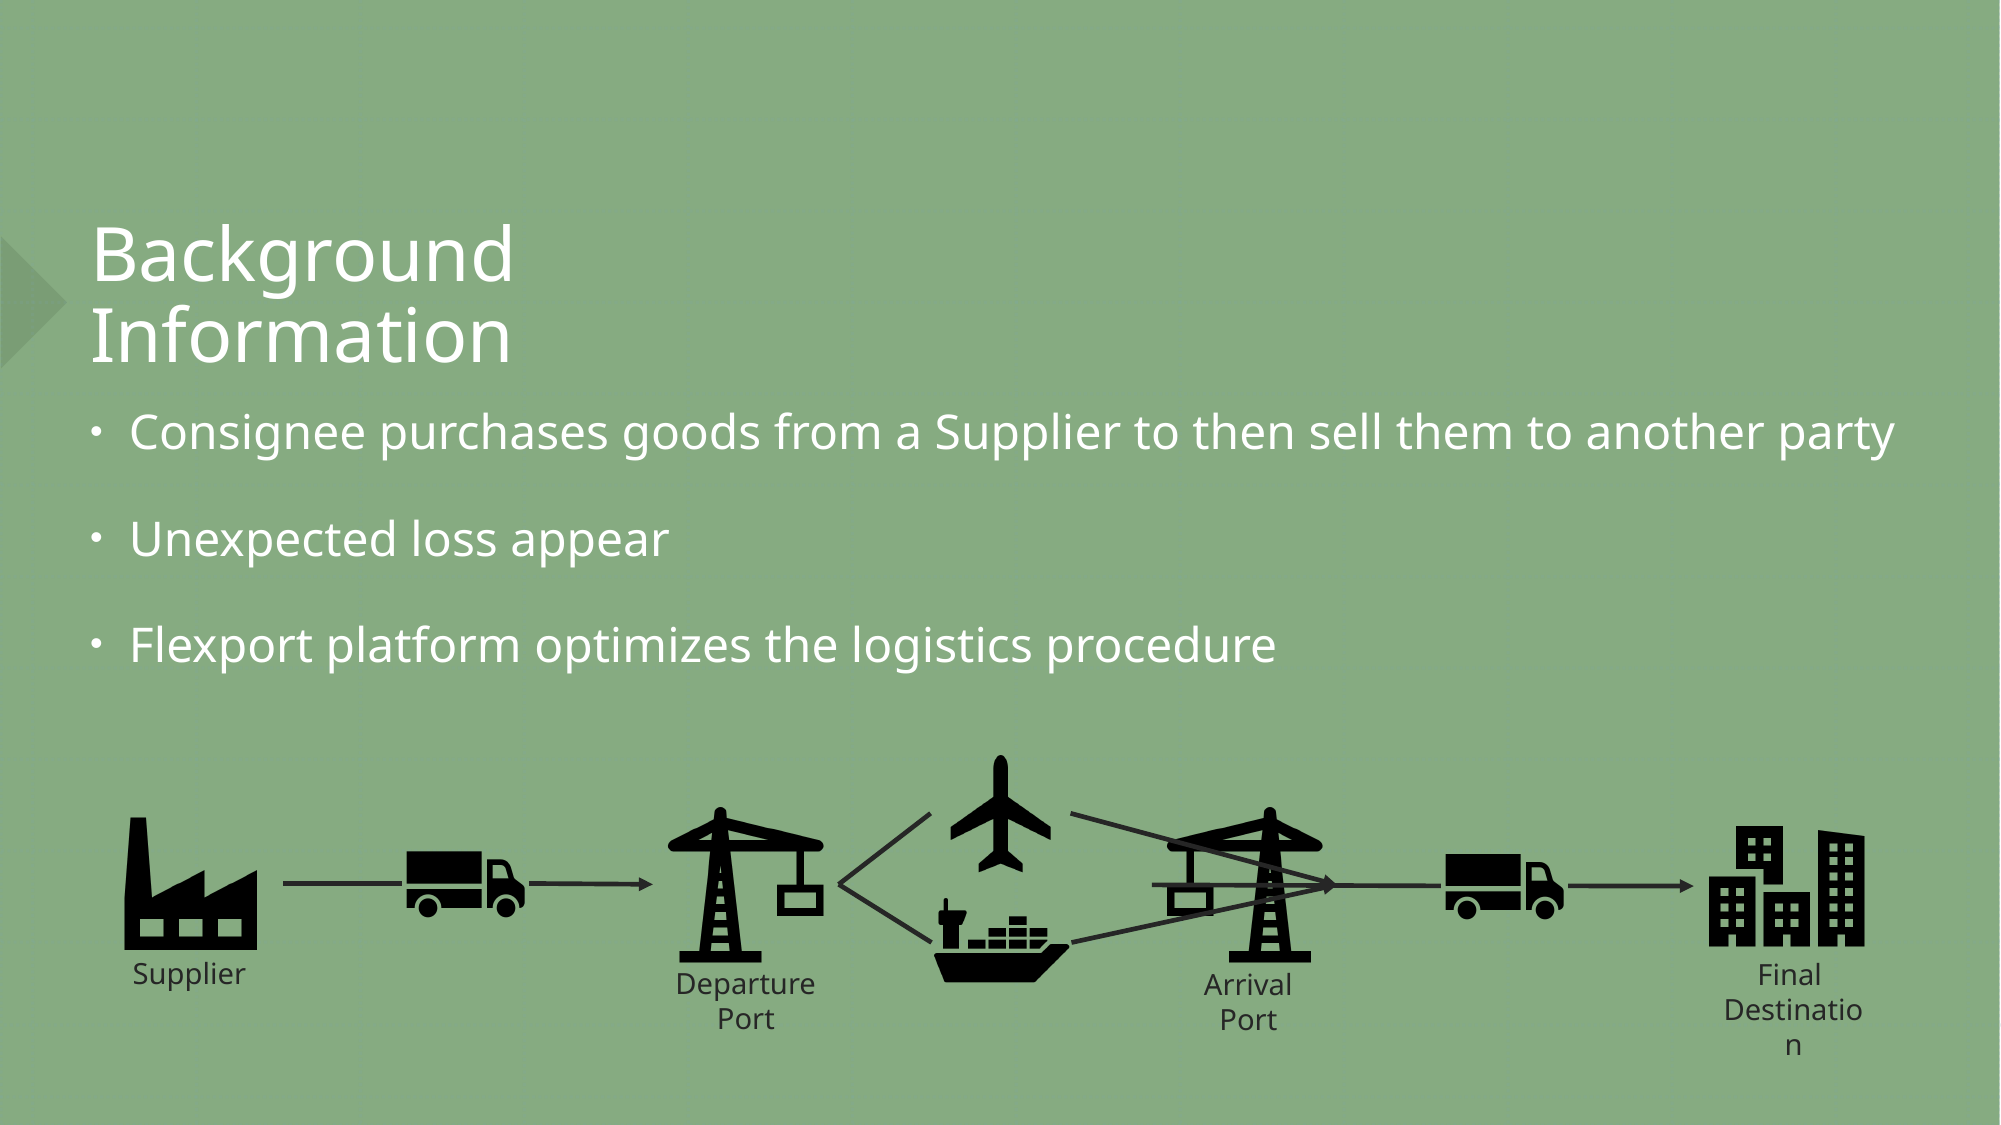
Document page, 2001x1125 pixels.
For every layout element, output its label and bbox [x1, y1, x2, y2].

text_box [838, 813, 931, 885]
picture [1440, 822, 1569, 950]
text_box [1071, 884, 1152, 943]
text_box [838, 884, 932, 943]
text_box [1070, 813, 1152, 885]
picture [1151, 791, 1337, 978]
picture [401, 819, 530, 948]
text_box [0, 0, 2000, 1125]
picture [97, 790, 284, 977]
picture [1693, 793, 1880, 979]
picture [652, 791, 839, 978]
picture [930, 743, 1072, 1013]
